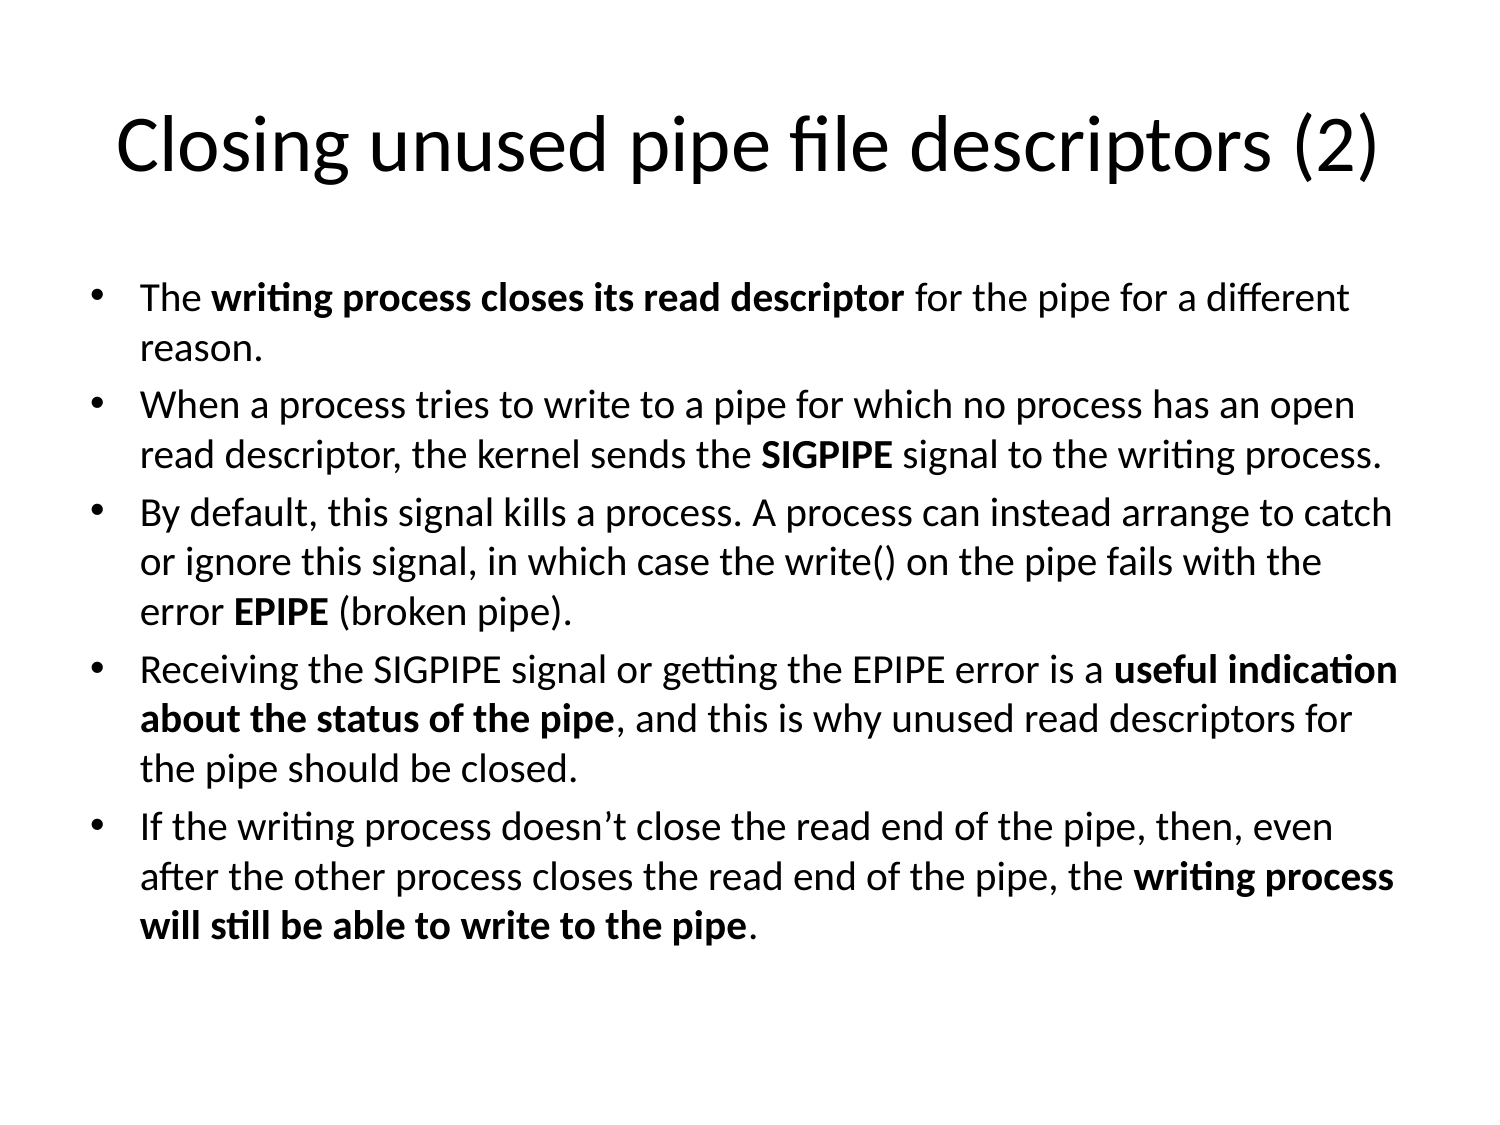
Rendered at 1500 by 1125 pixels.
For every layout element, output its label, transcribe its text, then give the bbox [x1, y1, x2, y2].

title Closing unused pipe file descriptors (2) [75, 45, 1425, 233]
list The writing process closes its read descriptor for the pipe for a different reason. When a process tries to write to a pipe for which no process has an open read descriptor, the kernel sends the SIGPIPE signal to the writing process. By default, this signal kills a process. A process can instead arrange to catch or ignore this signal, in which case the write() on the pipe fails with the error EPIPE (broken pipe). Receiving the SIGPIPE signal or getting the EPIPE error is a useful indication about the status of the pipe, and this is why unused read descriptors for the pipe should be closed. If the writing process doesn’t close the read end of the pipe, then, even after the other process closes the read end of the pipe, the writing process will still be able to write to the pipe. [75, 262, 1425, 1005]
